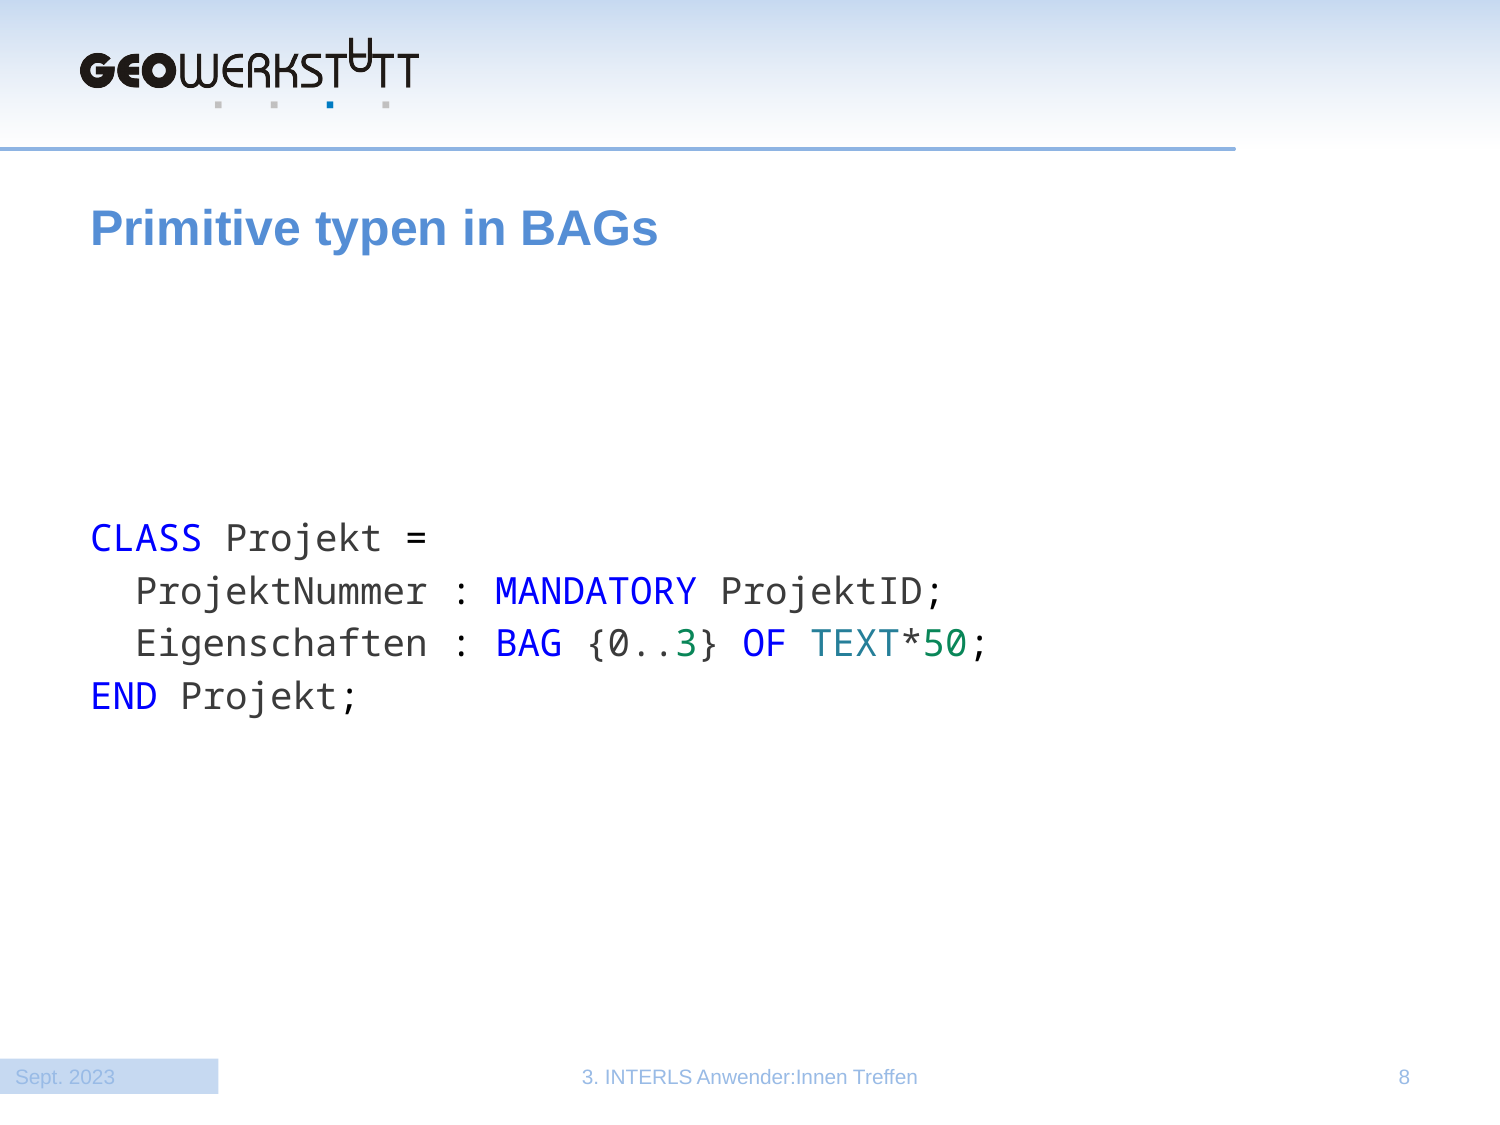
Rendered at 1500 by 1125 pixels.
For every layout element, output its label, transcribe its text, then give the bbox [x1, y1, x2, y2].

slide_number 8 [1074, 1058, 1425, 1094]
title Primitive typen in BAGs [75, 184, 1425, 268]
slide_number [0, 1058, 219, 1094]
list CLASS Projekt = ProjektNummer : MANDATORY ProjektID; Eigenschaften : BAG {0..3} OF TEXT*50; END Projekt; [75, 278, 1425, 1005]
picture [76, 33, 425, 114]
footer 3. INTERLS Anwender:Innen Treffen [512, 1058, 988, 1094]
